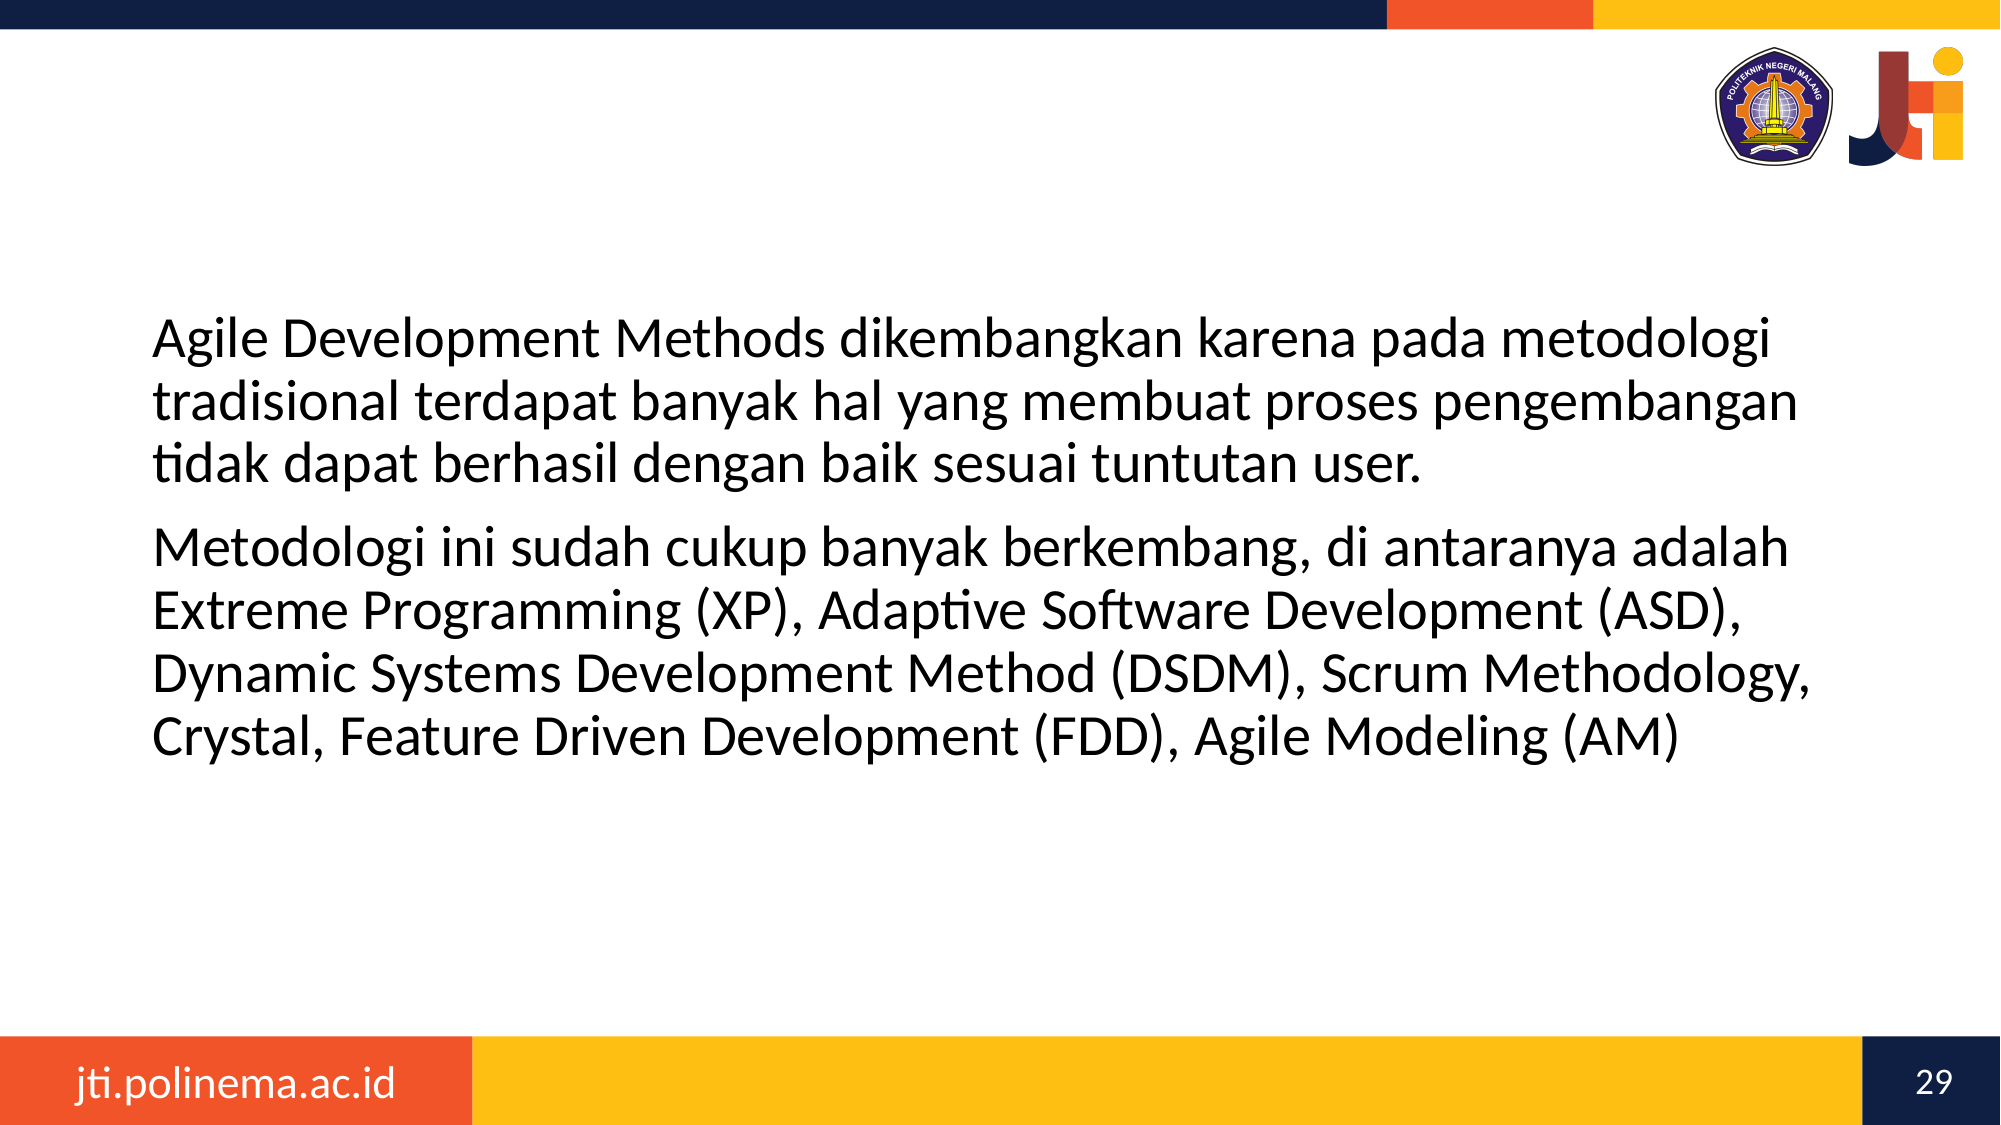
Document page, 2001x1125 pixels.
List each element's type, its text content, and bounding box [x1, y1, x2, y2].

picture [1715, 47, 1833, 166]
picture [1849, 47, 1963, 166]
slide_number 29 [1888, 1049, 1980, 1110]
list Agile Development Methods dikembangkan karena pada metodologi tradisional terdapat banyak hal yang membuat proses pengembangan tidak dapat berhasil dengan baik sesuai tuntutan user. Metodologi ini sudah cukup banyak berkembang, di antaranya adalah Extreme Programming (XP), Adaptive Software Development (ASD), Dynamic Systems Development Method (DSDM), Scrum Methodology, Crystal, Feature Driven Development (FDD), Agile Modeling (AM) [137, 299, 1863, 1014]
